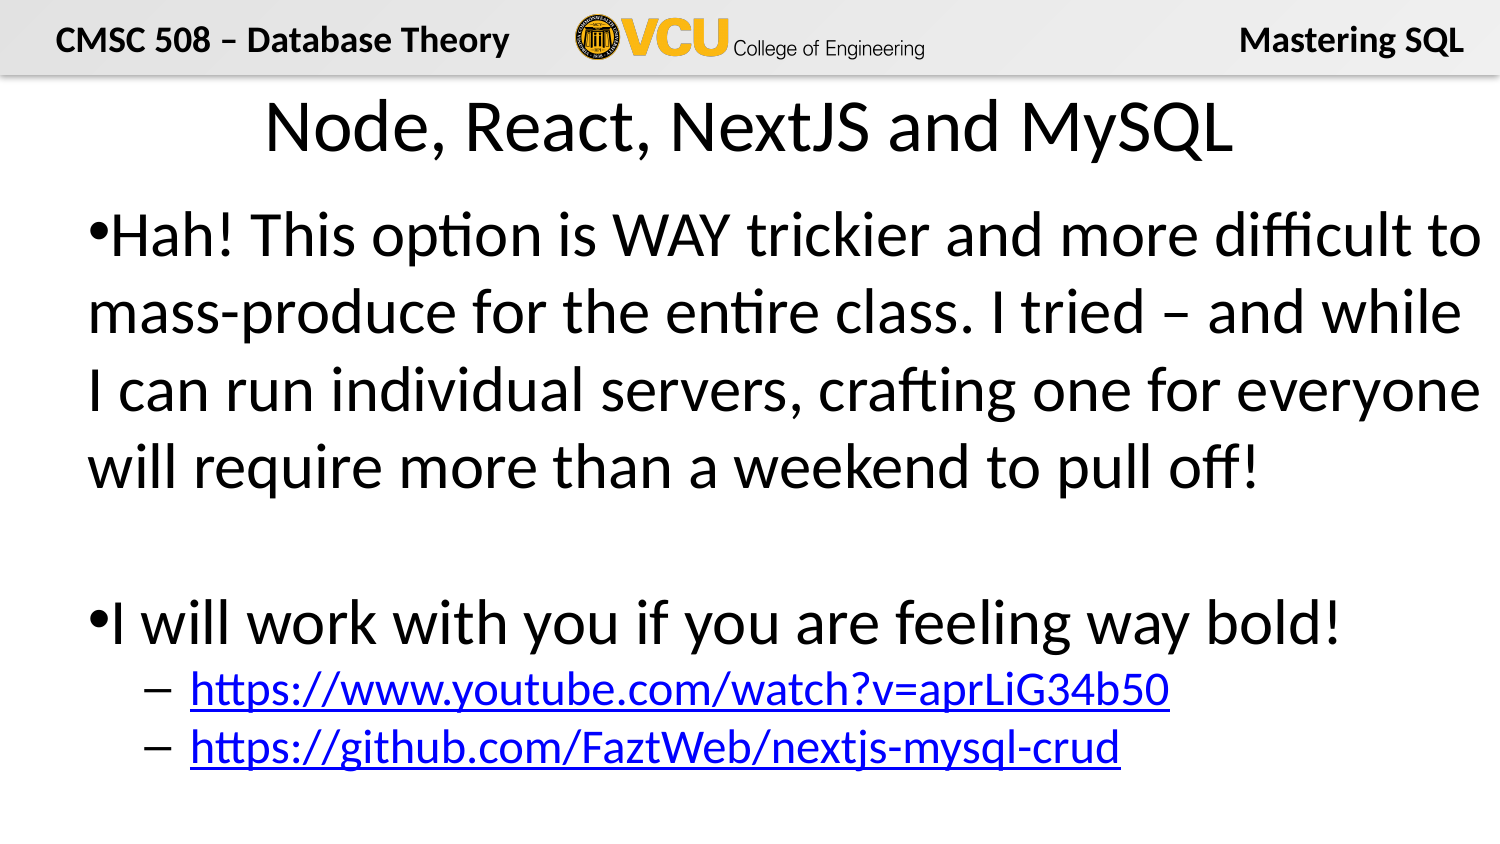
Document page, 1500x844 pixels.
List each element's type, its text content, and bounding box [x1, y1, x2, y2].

title Node, React, NextJS and MySQL [0, 75, 1500, 169]
picture [575, 14, 924, 60]
list Hah! This option is WAY trickier and more difficult to mass-produce for the entire class. I tried – and while I can run individual servers, crafting one for everyone will require more than a weekend to pull off! I will work with you if you are feeling way bold! https://www.youtube.com/watch?v=aprLiG34b50 https://github.com/FaztWeb/nextjs-mysql-crud [72, 183, 1500, 844]
